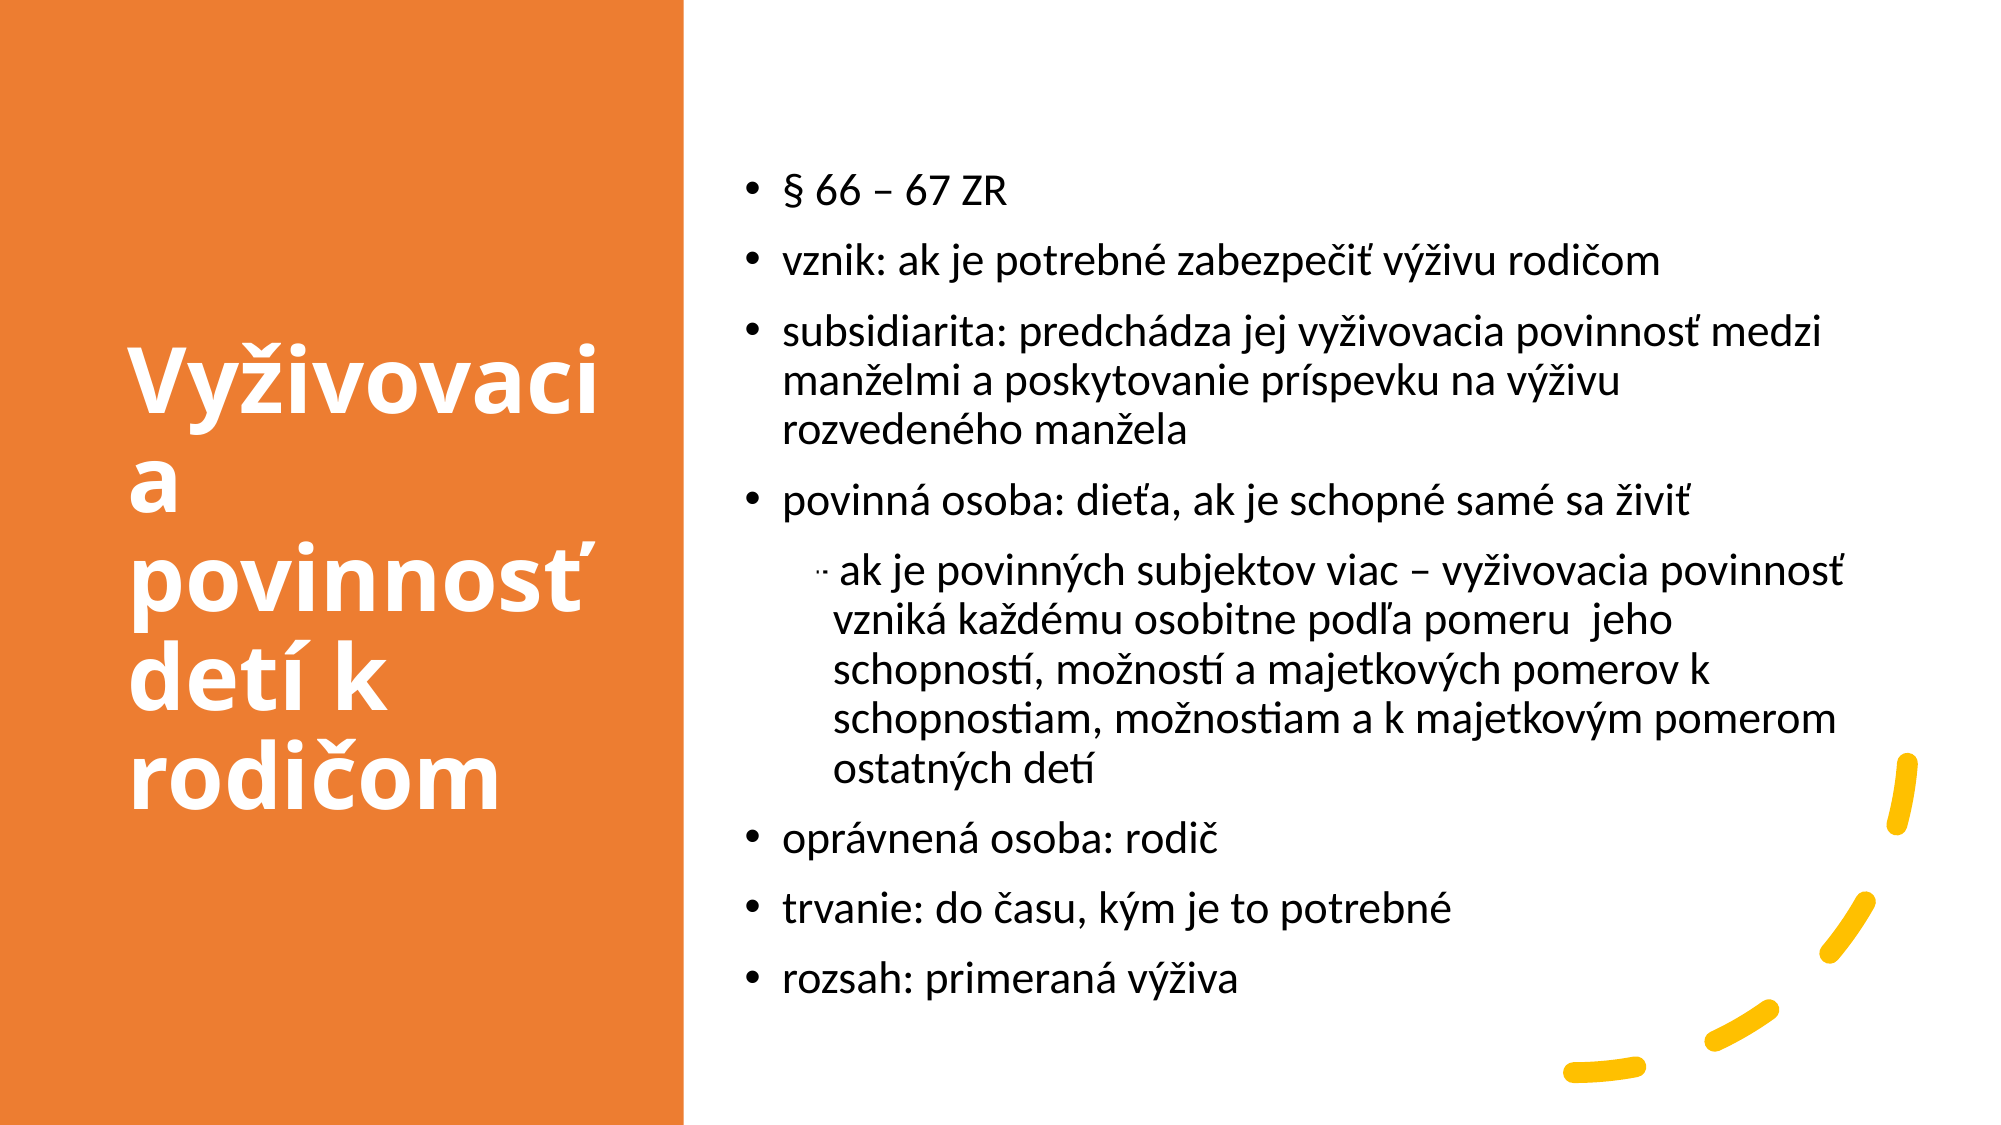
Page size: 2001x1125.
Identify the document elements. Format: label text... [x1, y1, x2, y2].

list § 66 – 67 ZR vznik: ak je potrebné zabezpečiť výživu rodičom subsidiarita: predchádza jej vyživovacia povinnosť medzi manželmi a poskytovanie príspevku na výživu rozvedeného manžela povinná osoba: dieťa, ak je schopné samé sa živiť - ak je povinných subjektov viac – vyživovacia povinnosť vzniká každému osobitne podľa pomeru jeho schopností, možností a majetkových pomerov k schopnostiam, možnostiam a k majetkovým pomerom ostatných detí oprávnená osoba: rodič trvanie: do času, kým je to potrebné rozsah: primeraná výživa [729, 97, 1863, 1073]
title Vyživovacia povinnosť detí k rodičom [112, 97, 638, 1014]
text_box [685, 0, 2000, 1125]
text_box 1 [794, 532, 844, 592]
text_box [1863, 737, 1909, 907]
text_box [0, 0, 685, 1125]
